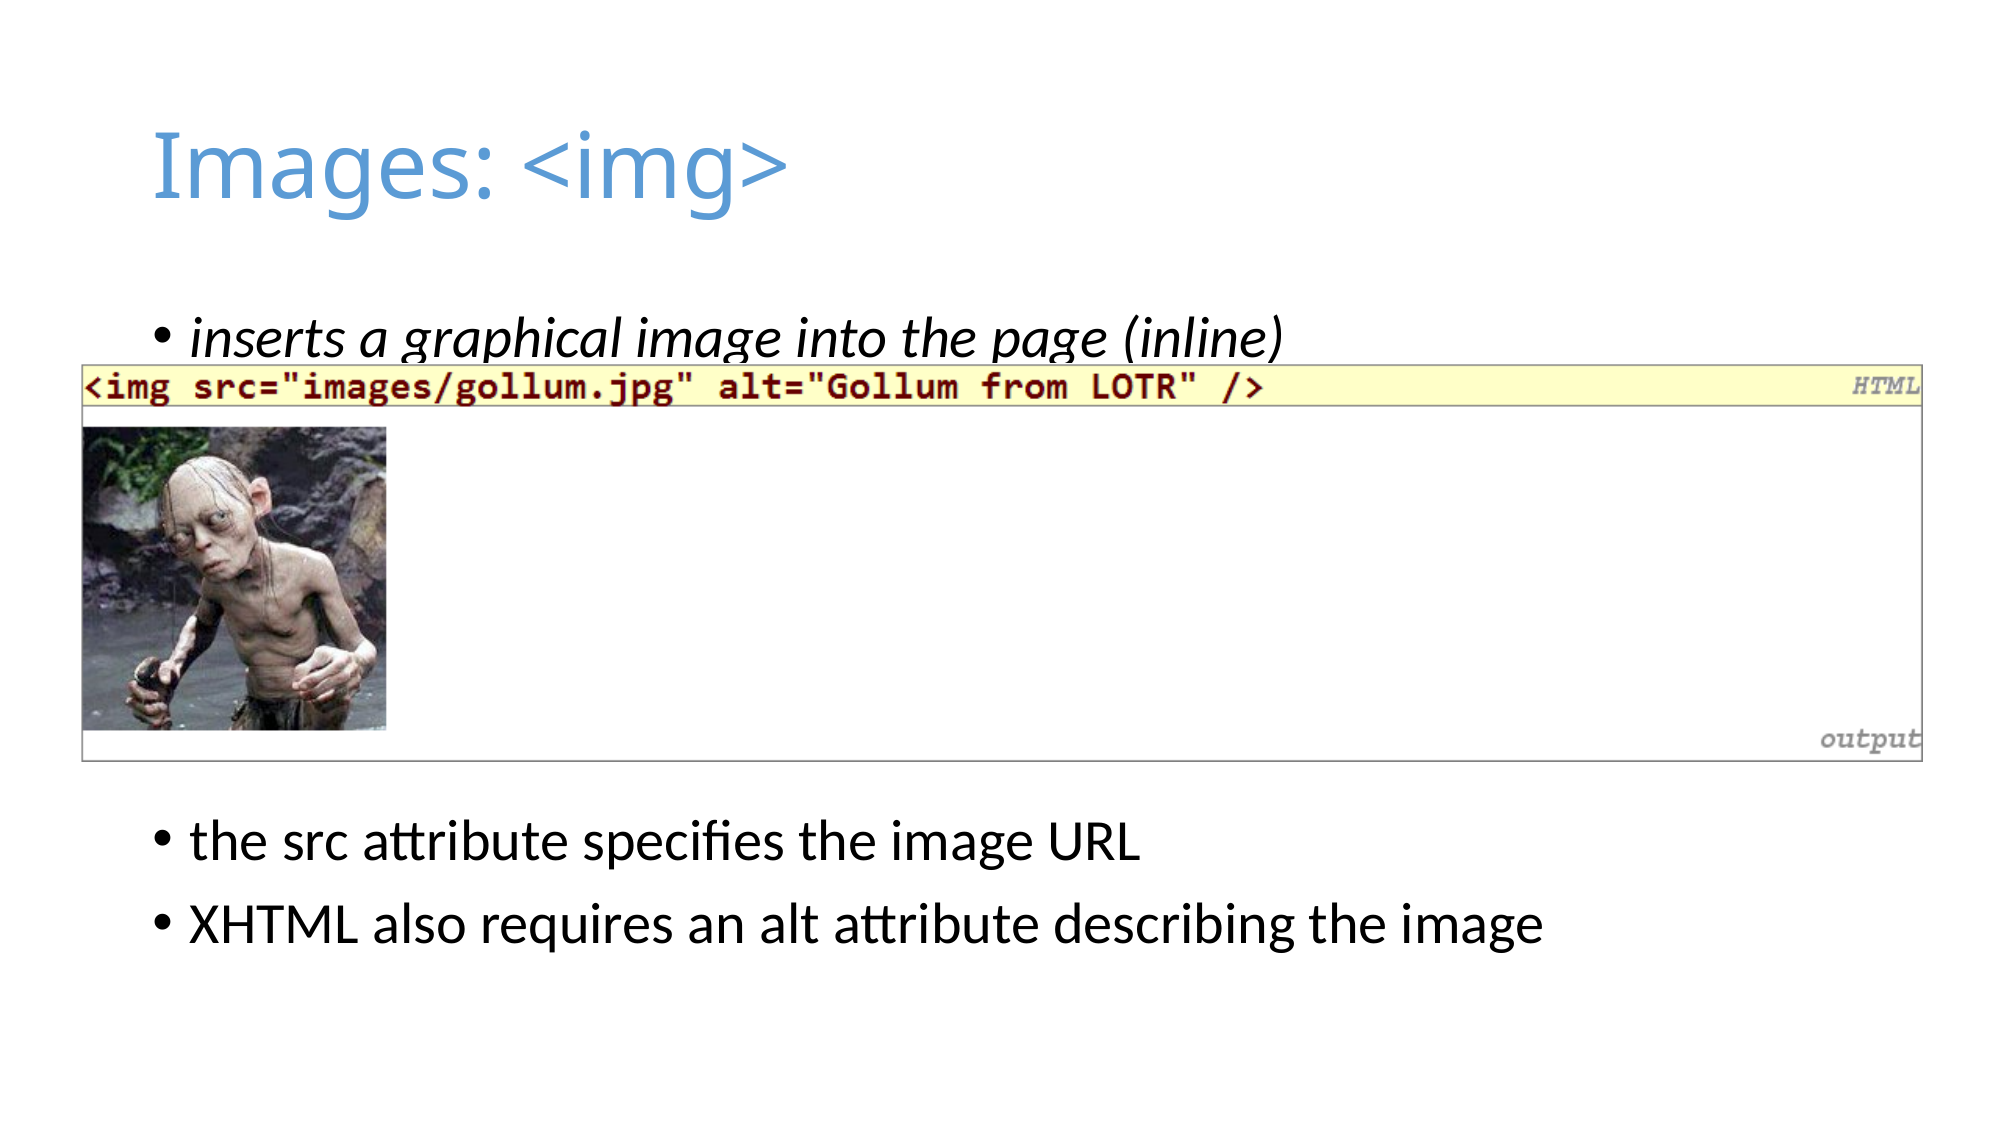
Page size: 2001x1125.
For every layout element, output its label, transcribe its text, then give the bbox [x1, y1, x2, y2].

list inserts a graphical image into the page (inline) the src attribute specifies the image URL XHTML also requires an alt attribute describing the image [137, 299, 1863, 363]
picture [77, 363, 1923, 762]
list inserts a graphical image into the page (inline) the src attribute specifies the image URL XHTML also requires an alt attribute describing the image [137, 762, 1863, 1014]
title Images: <img> [137, 59, 1863, 278]
